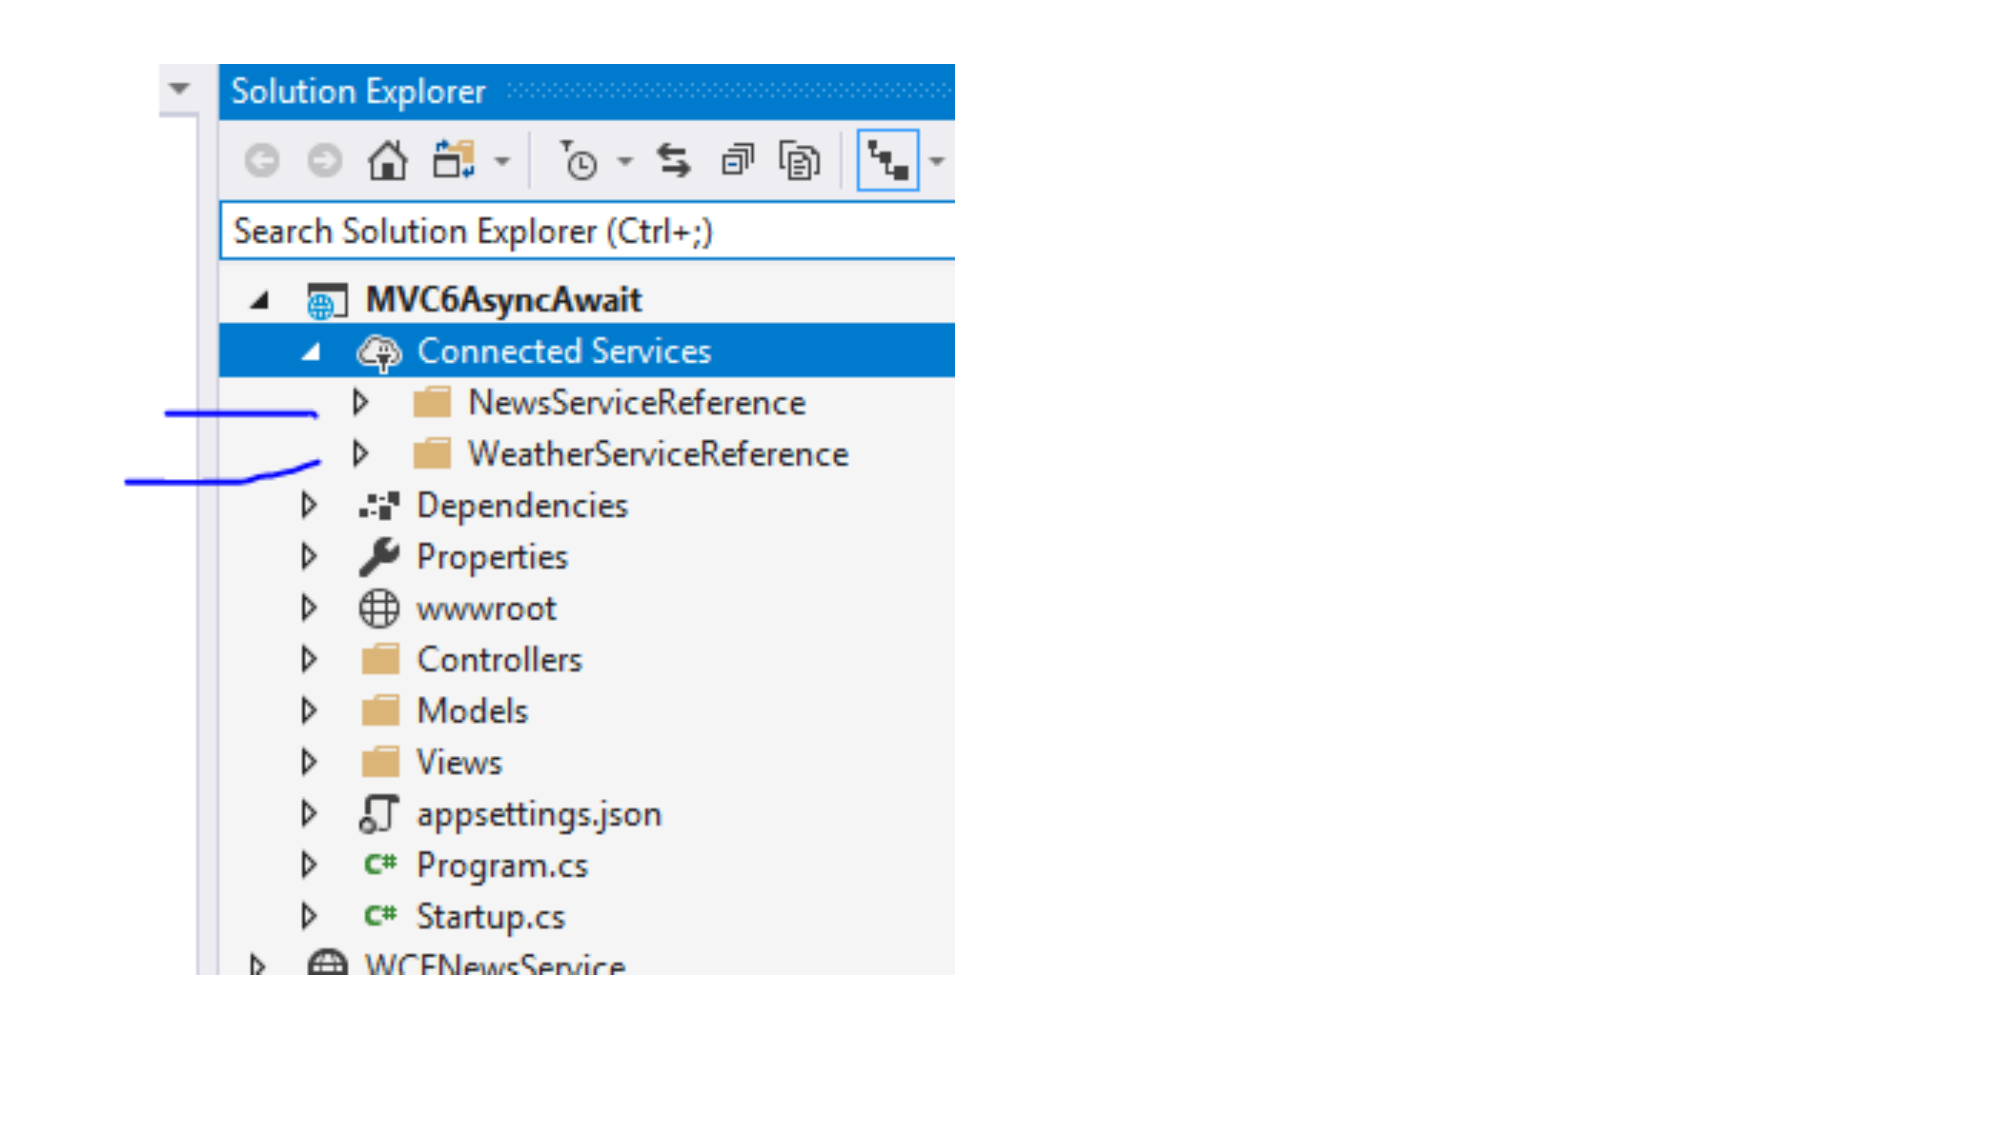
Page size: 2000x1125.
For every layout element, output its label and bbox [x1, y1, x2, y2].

picture [122, 63, 955, 976]
